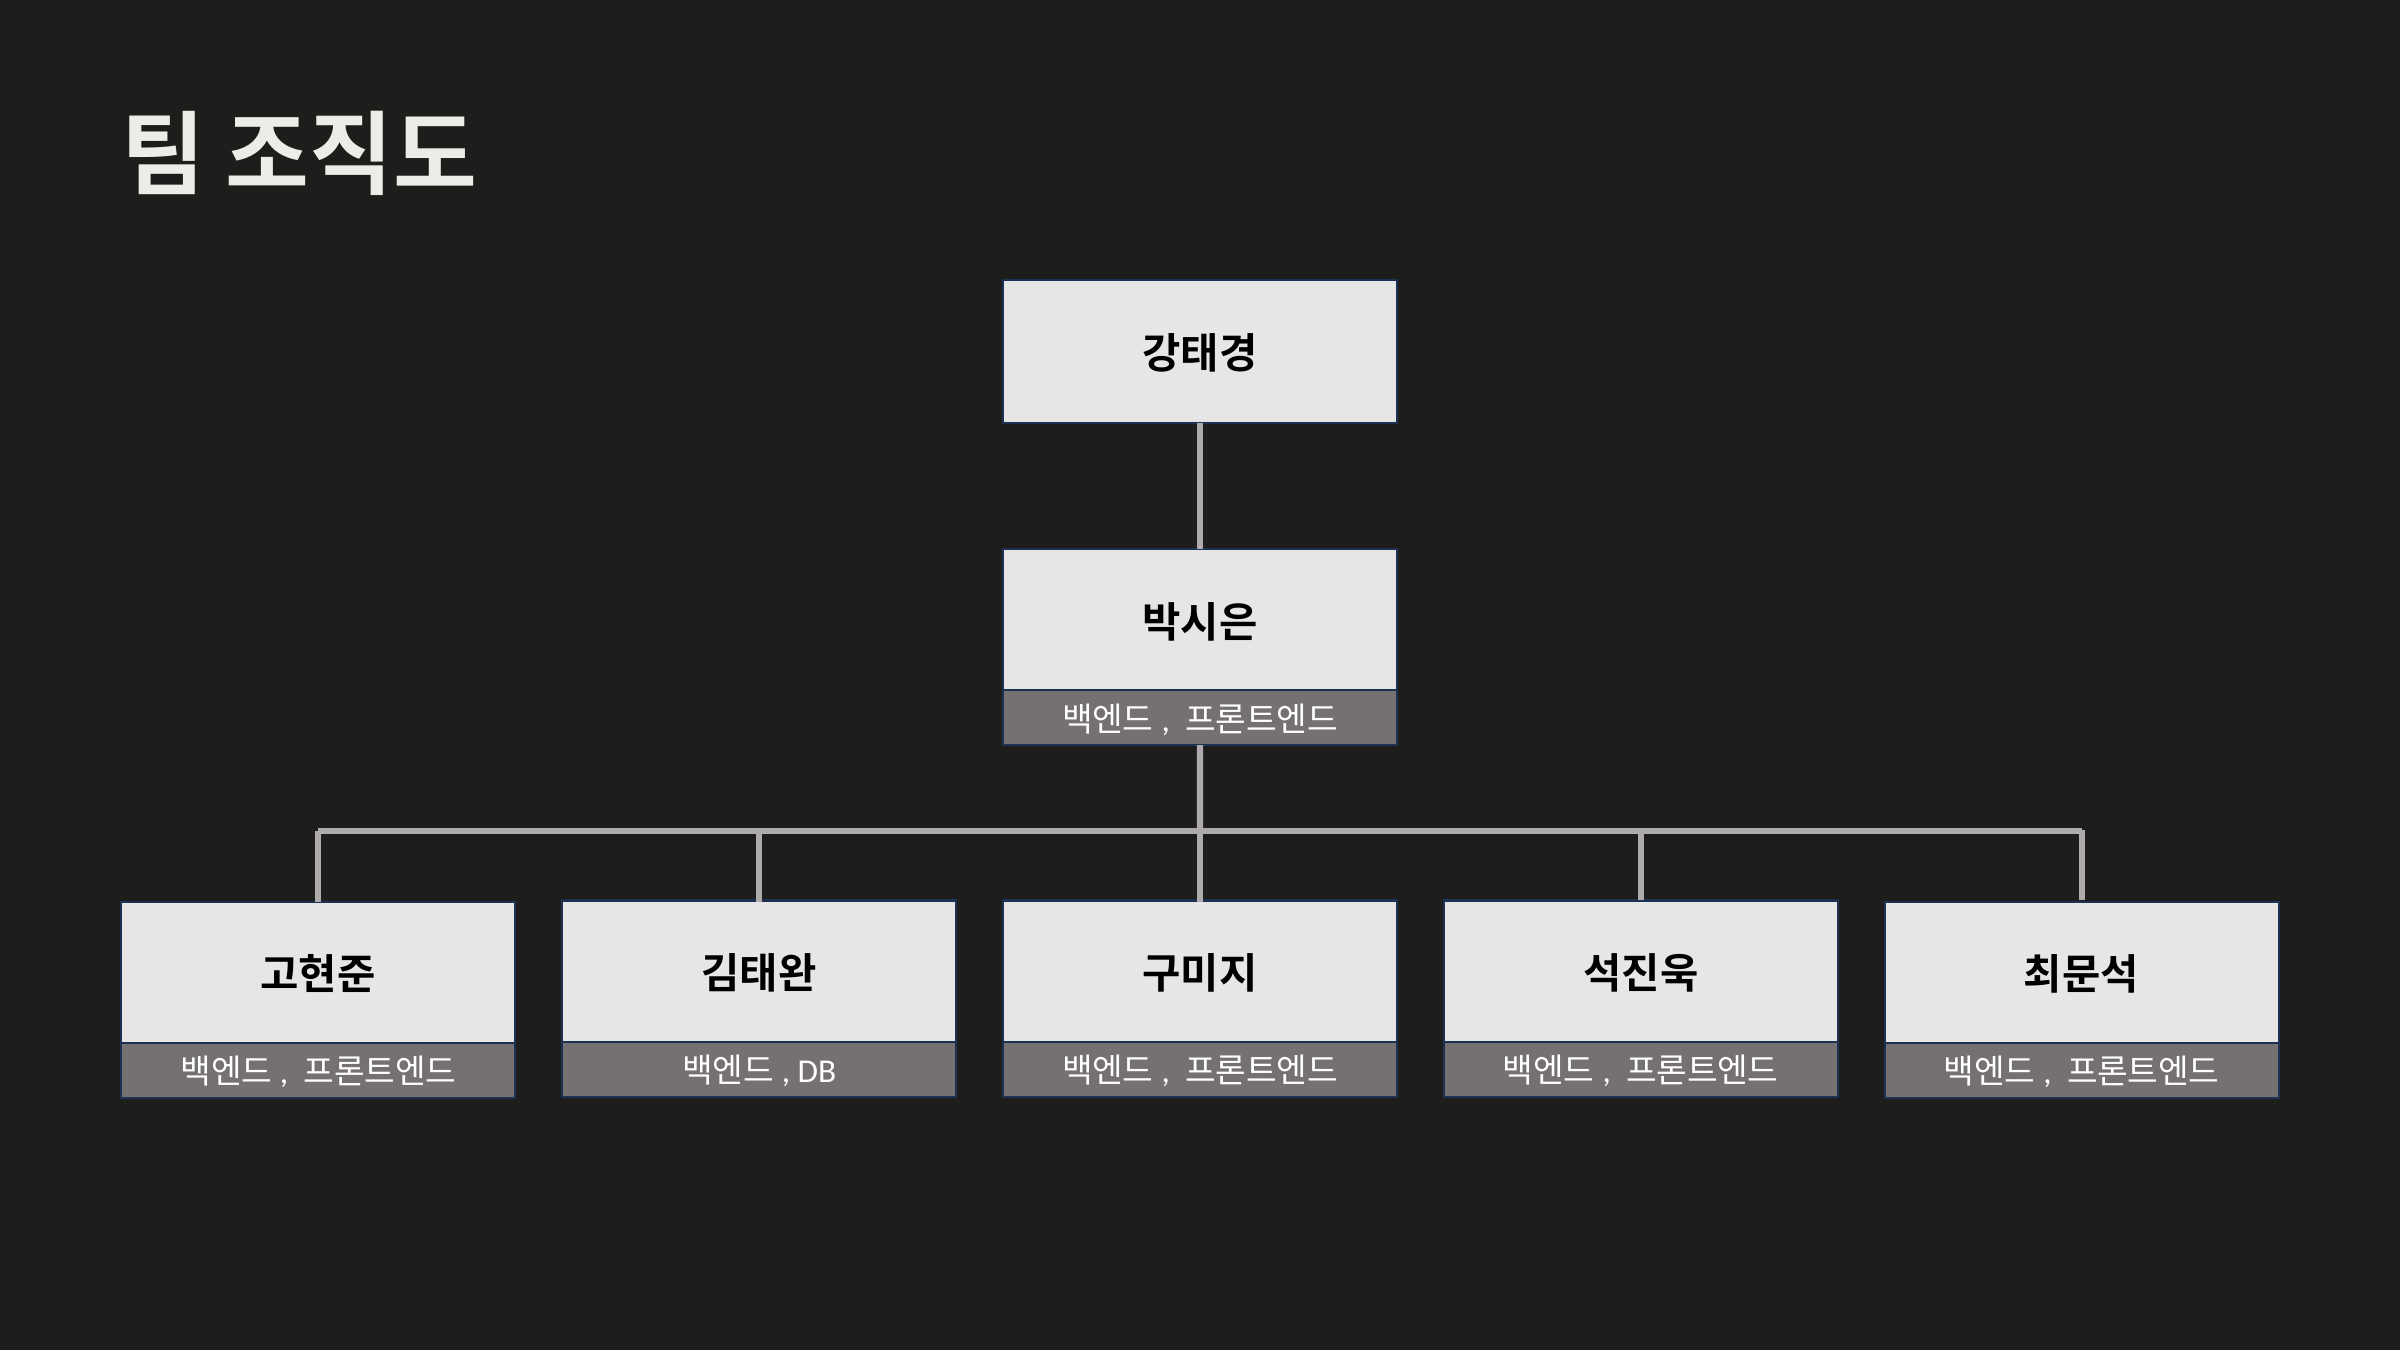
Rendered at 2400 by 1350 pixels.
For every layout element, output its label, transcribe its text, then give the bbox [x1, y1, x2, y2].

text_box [121, 901, 516, 1098]
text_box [1002, 548, 1397, 746]
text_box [1002, 900, 1397, 1097]
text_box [1884, 901, 2279, 1098]
text_box 팀 조직도 [106, 84, 1018, 199]
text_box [562, 900, 957, 1097]
text_box 강태경 [1002, 279, 1398, 424]
text_box [0, 0, 2400, 1350]
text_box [1443, 900, 1838, 1097]
